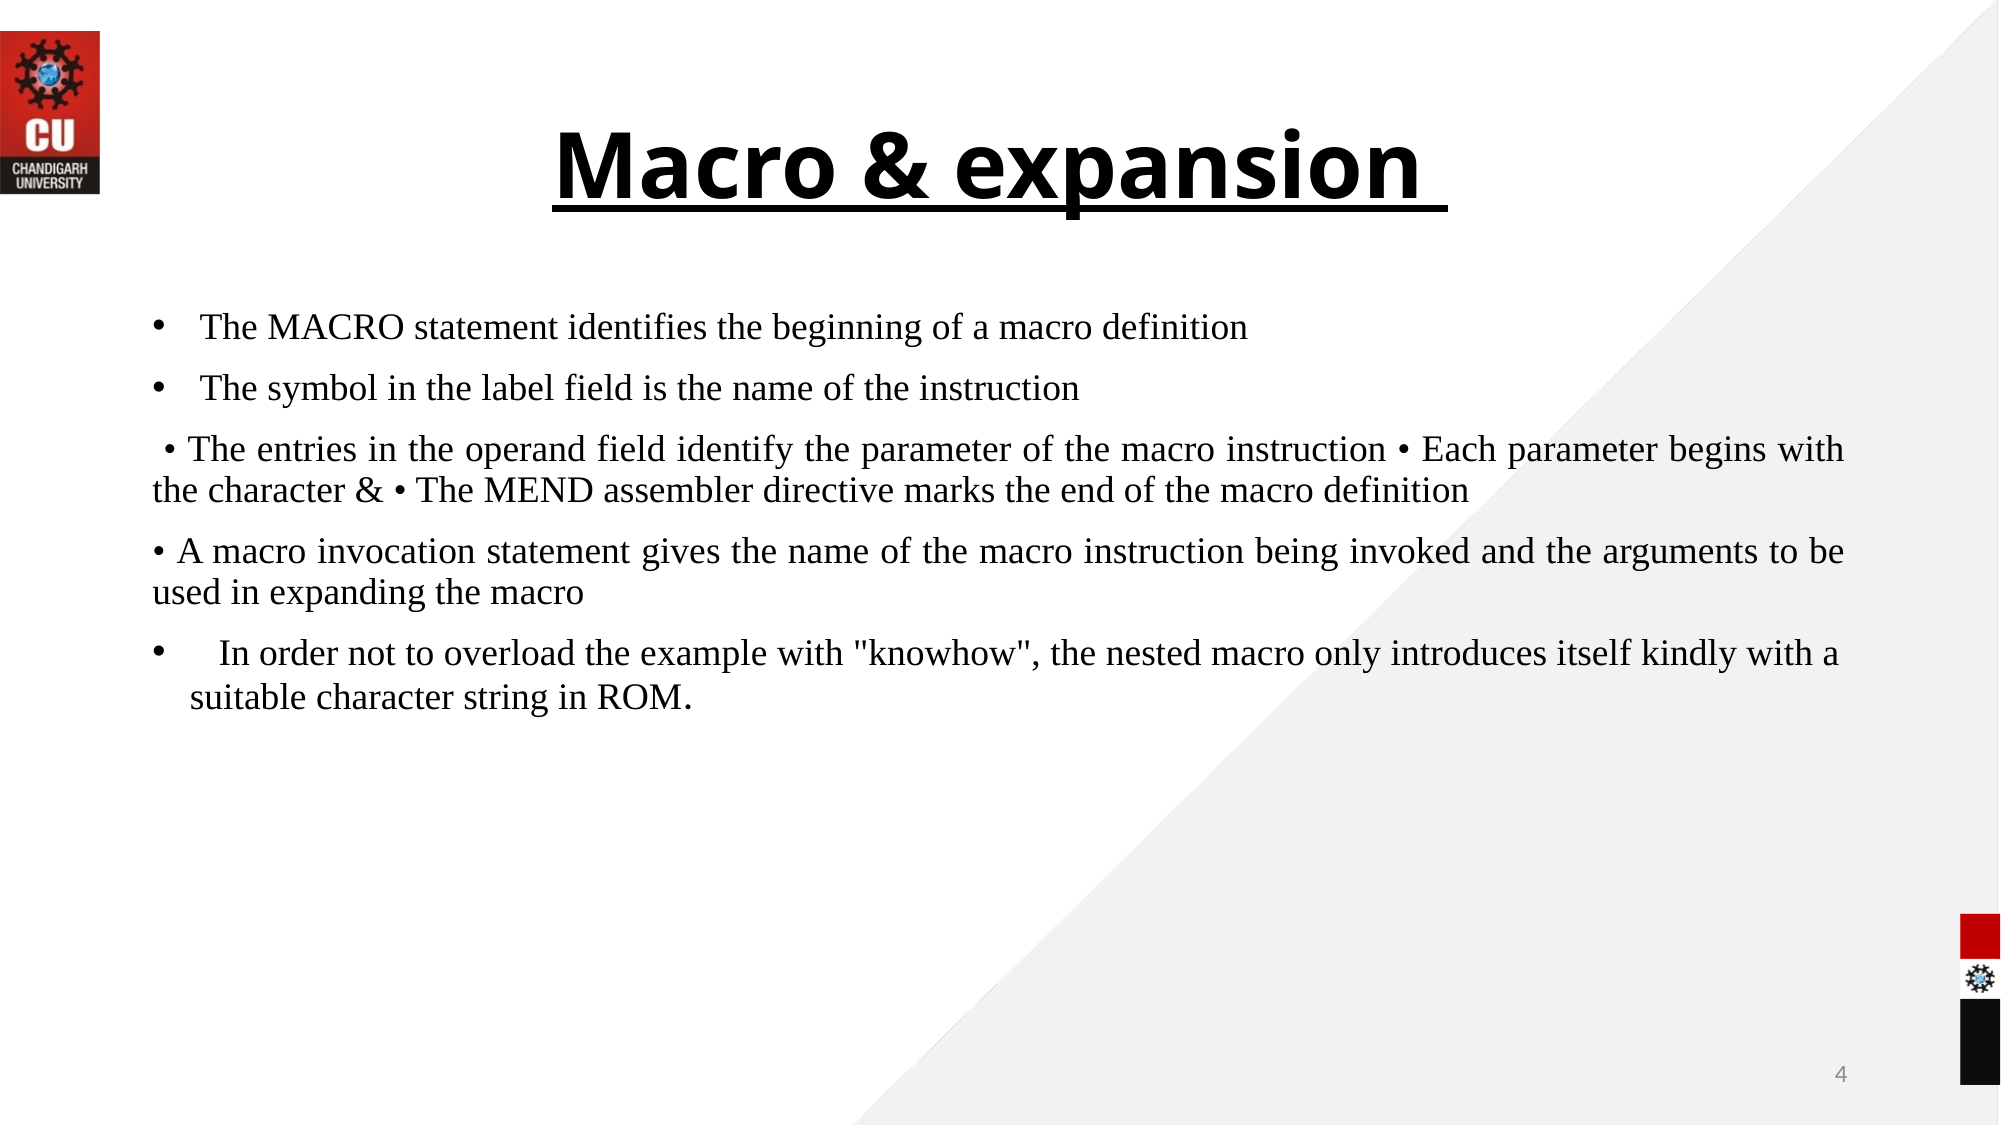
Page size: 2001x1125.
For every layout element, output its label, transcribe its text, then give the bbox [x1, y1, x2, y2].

picture [0, 0, 2001, 1125]
title Macro & expansion [137, 59, 1863, 278]
slide_number 4 [1412, 1042, 1863, 1103]
list The MACRO statement identifies the beginning of a macro definition The symbol in the label field is the name of the instruction • The entries in the operand field identify the parameter of the macro instruction • Each parameter begins with the character & • The MEND assembler directive marks the end of the macro definition • A macro invocation statement gives the name of the macro instruction being invoked and the arguments to be used in expanding the macro In order not to overload the example with "knowhow", the nested macro only introduces itself kindly with a suitable character string in ROM. [137, 299, 1863, 1014]
